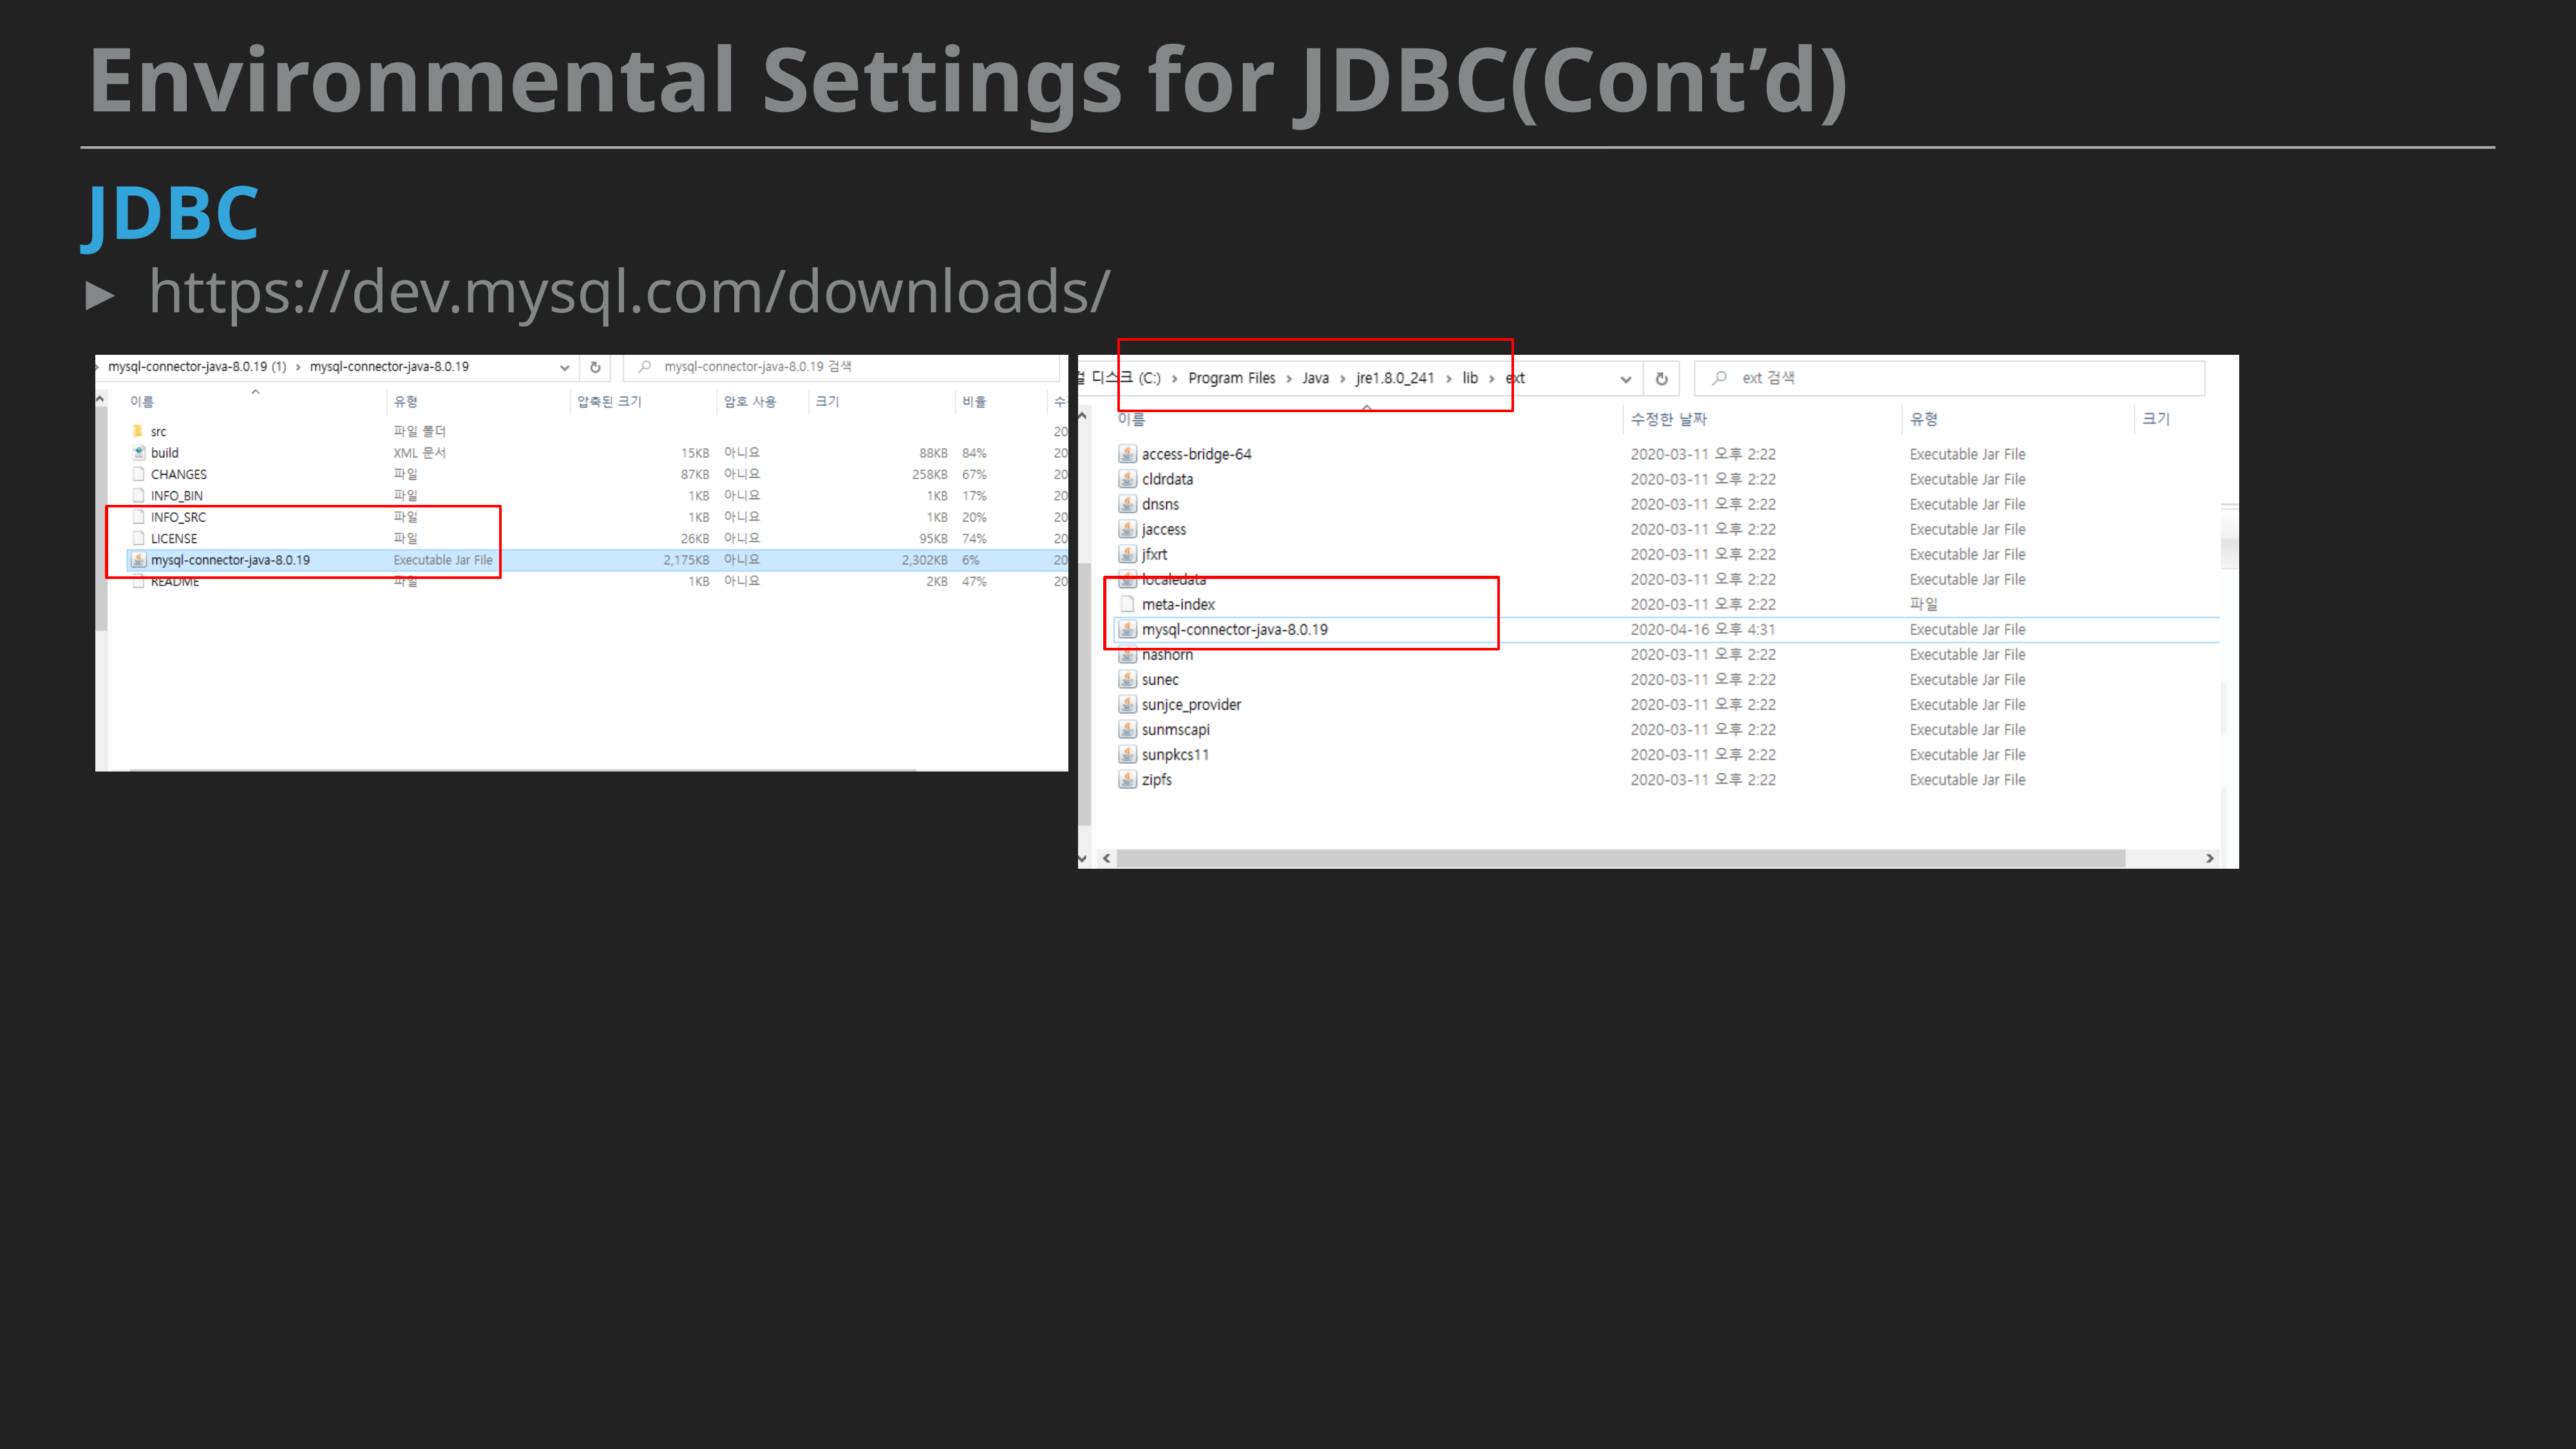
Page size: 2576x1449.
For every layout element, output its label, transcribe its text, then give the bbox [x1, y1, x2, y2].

picture [95, 355, 1068, 772]
list Environmental Settings for JDBC(Cont’d) [80, 18, 2295, 135]
picture [1078, 355, 2240, 869]
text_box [80, 176, 2496, 484]
